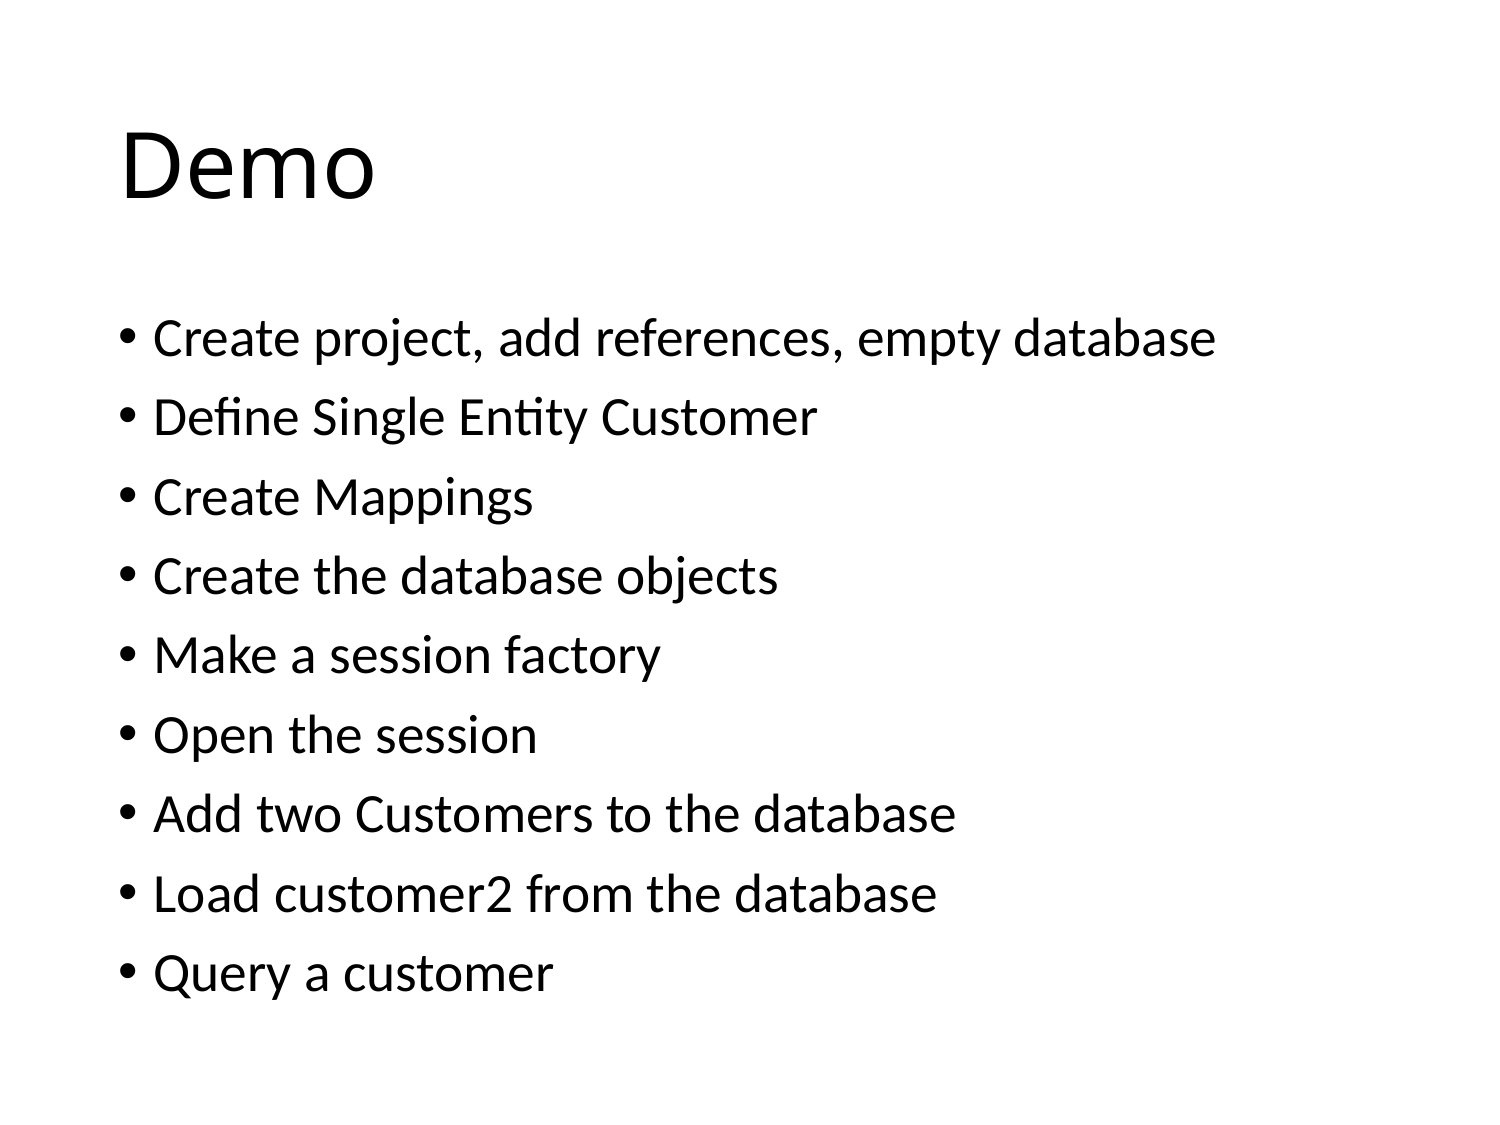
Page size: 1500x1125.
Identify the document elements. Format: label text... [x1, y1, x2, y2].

title Demo [103, 59, 1397, 278]
list Create project, add references, empty database Define Single Entity Customer Create Mappings Create the database objects Make a session factory Open the session Add two Customers to the database Load customer2 from the database Query a customer [103, 301, 1397, 1015]
